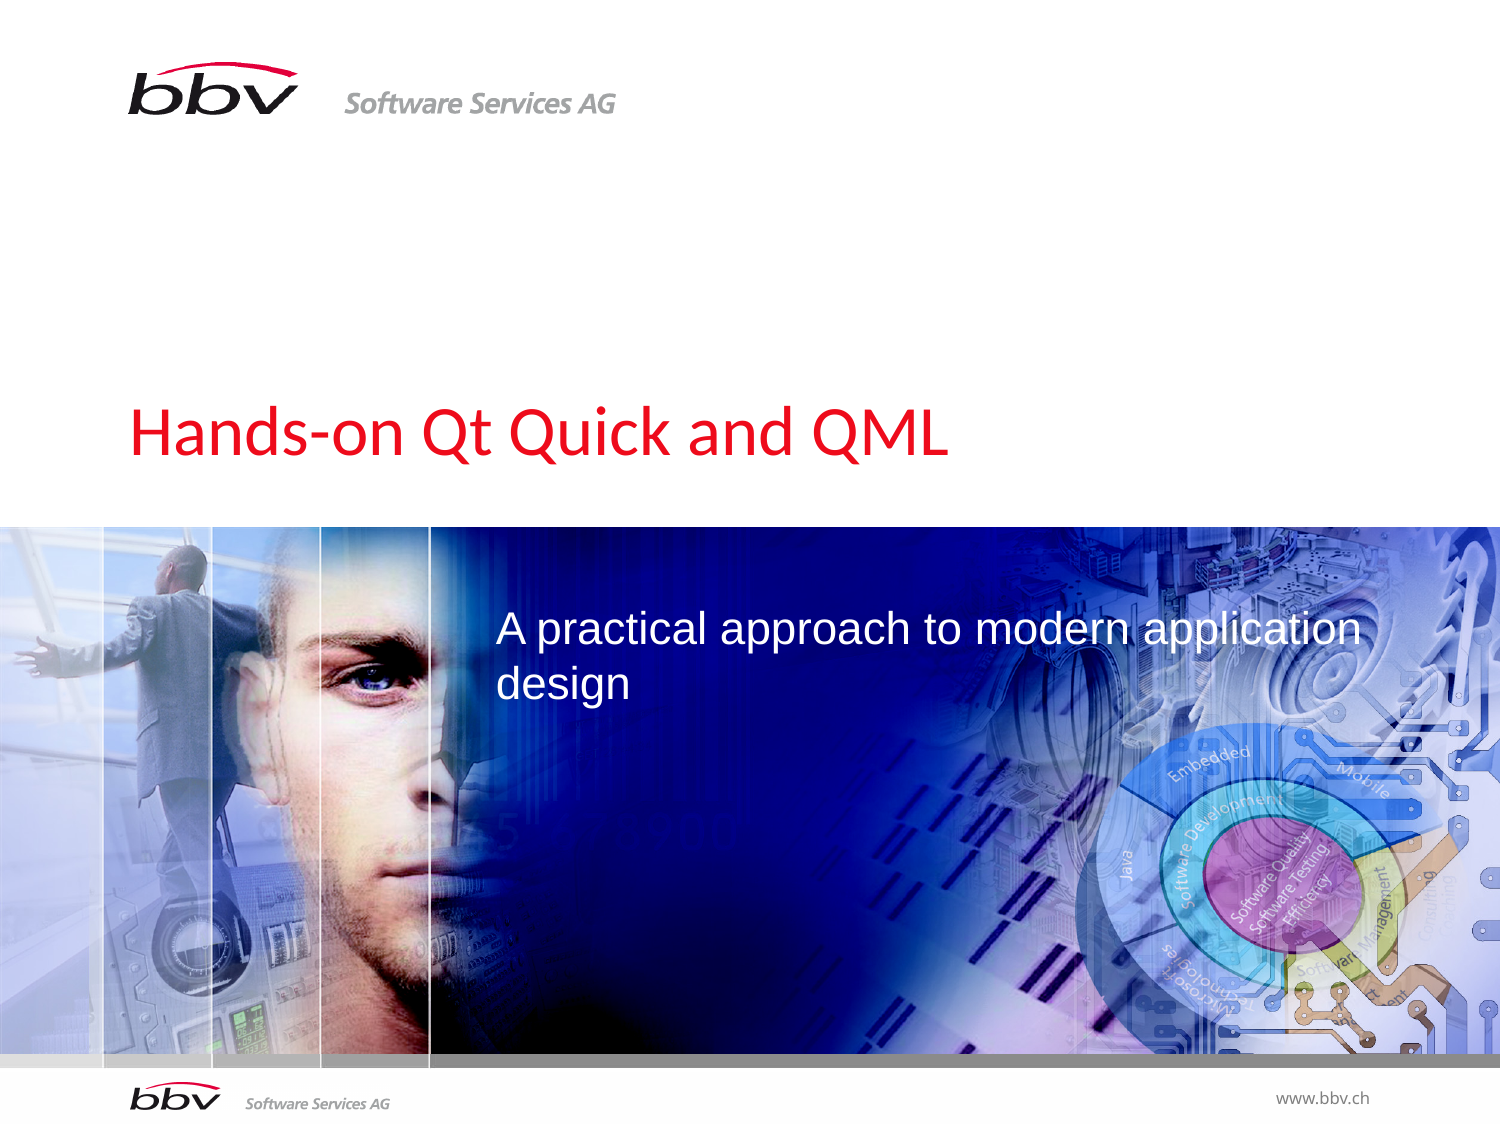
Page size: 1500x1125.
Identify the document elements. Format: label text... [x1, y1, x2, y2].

picture [128, 62, 616, 115]
list Hands-on Qt Quick and QML [129, 384, 1371, 504]
picture [0, 1073, 1500, 1124]
subtitle A practical approach to modern application design [495, 598, 1371, 1036]
picture [0, 527, 1500, 1069]
